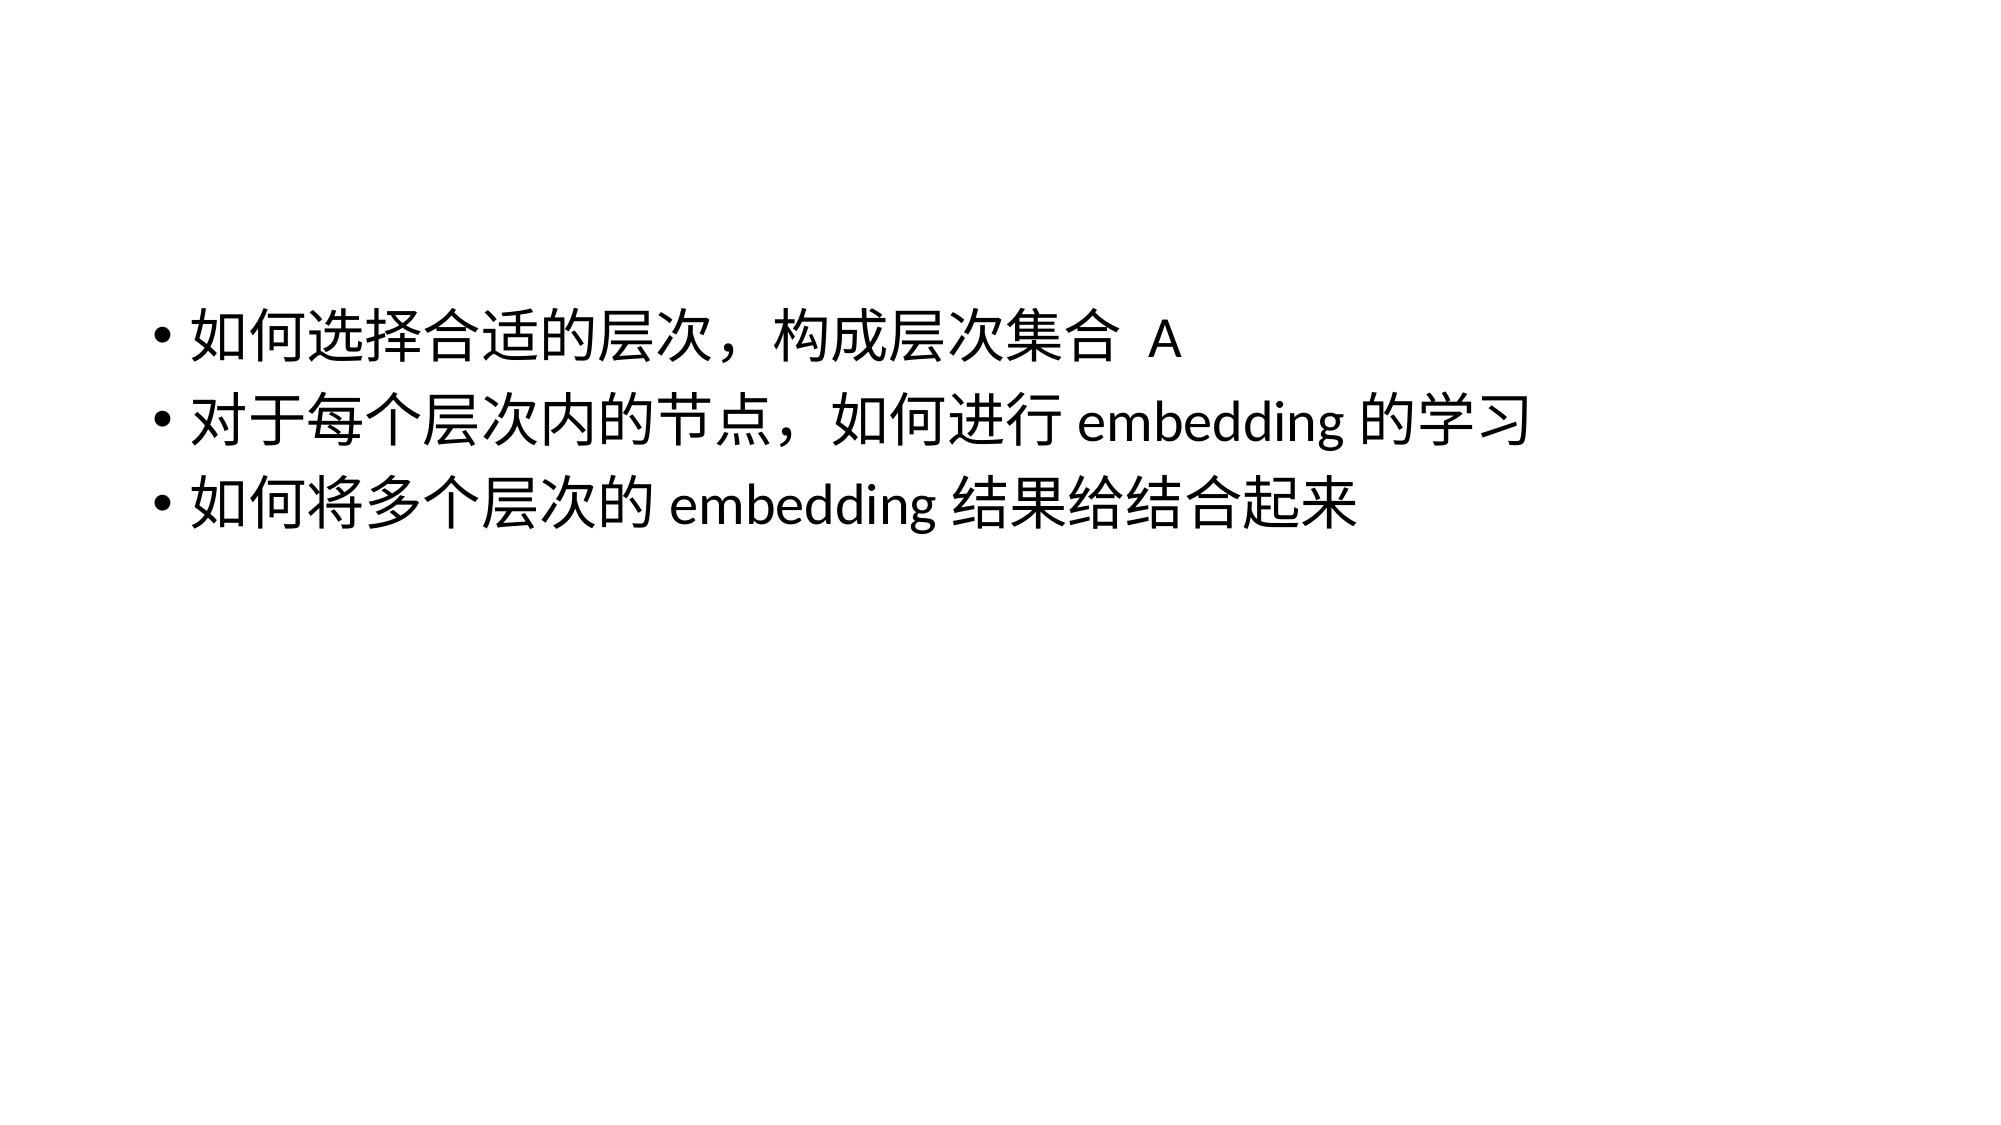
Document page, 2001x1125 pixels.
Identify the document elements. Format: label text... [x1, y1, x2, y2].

list 如何选择合适的层次，构成层次集合 A 对于每个层次内的节点，如何进行embedding的学习 如何将多个层次的embedding结果给结合起来 [137, 299, 1863, 1014]
